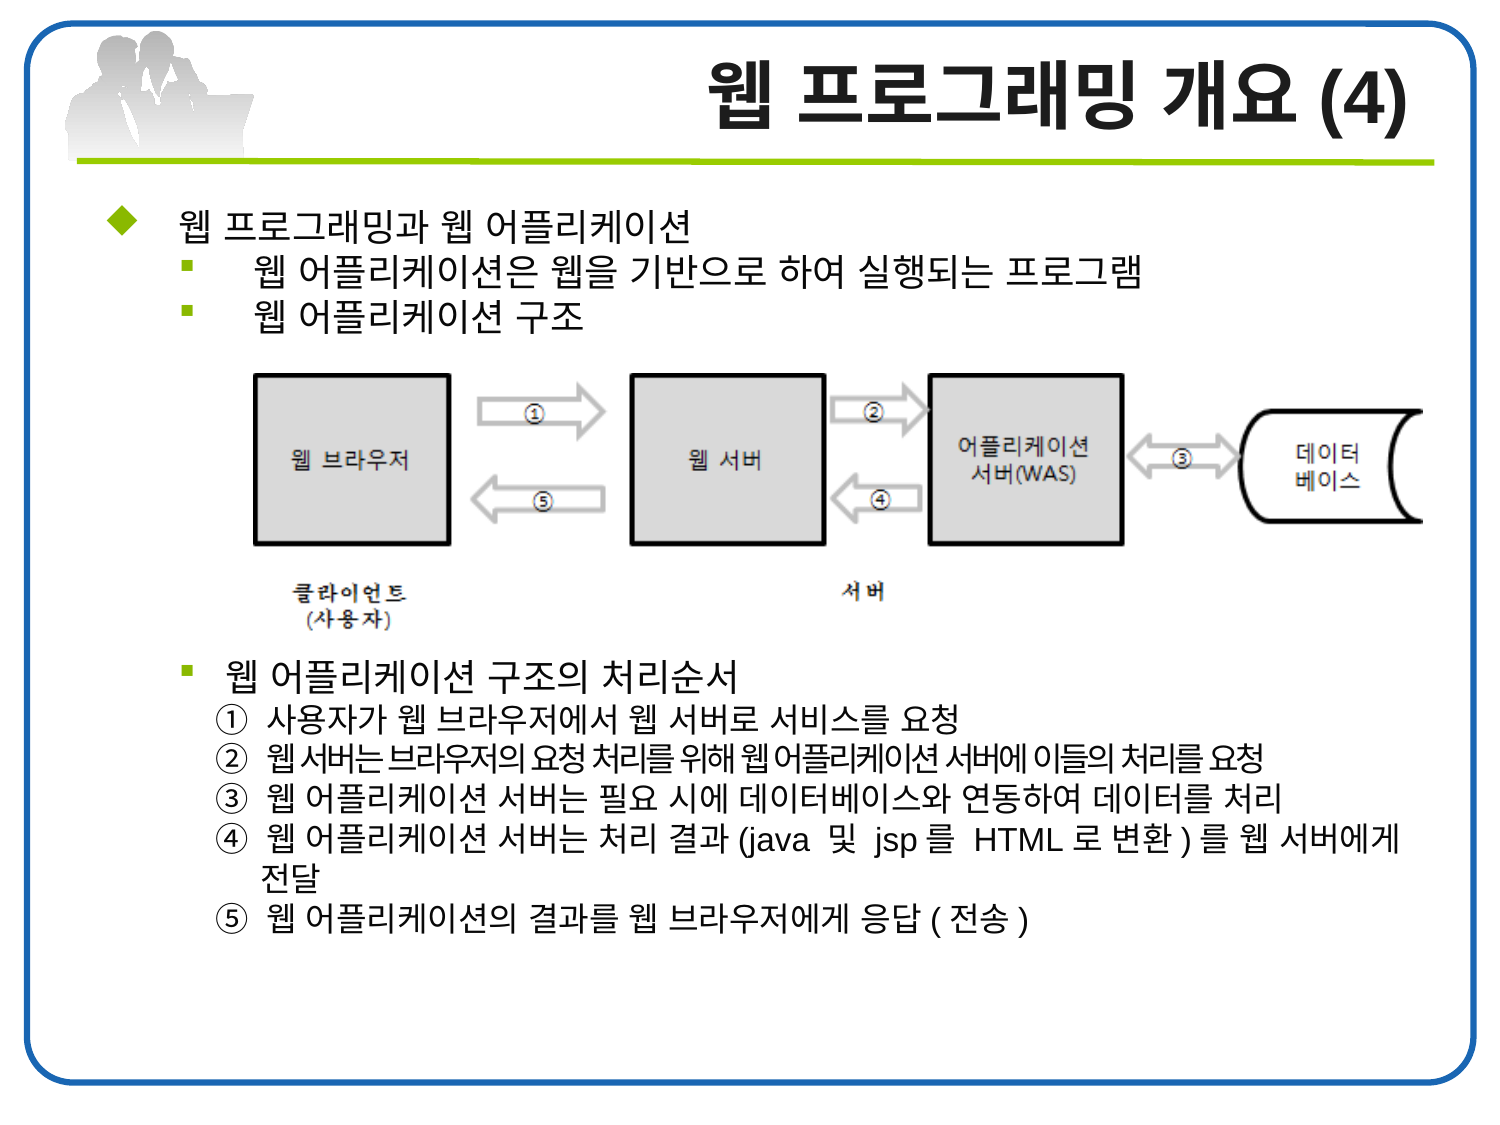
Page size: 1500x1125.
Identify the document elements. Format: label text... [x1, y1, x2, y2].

text_box 웹 프로그래밍과 웹 어플리케이션 웹 어플리케이션은 웹을 기반으로 하여 실행되는 프로그램 웹 어플리케이션 구조 웹 어플리케이션 구조의 처리순서 ① 사용자가 웹 브라우저에서 웹 서버로 서비스를 요청 ② 웹 서버는 브라우저의 요청 처리를 위해 웹 어플리케이션 서버에 이들의 처리를 요청 ③ 웹 어플리케이션 서버는 필요 시에 데이터베이스와 연동하여 데이터를 처리 ④ 웹 어플리케이션 서버는 처리 결과(java 및 jsp를 HTML로 변환)를 웹 서버에게 전달 ⑤ 웹 어플리케이션의 결과를 웹 브라우저에게 응답(전송) [88, 196, 1424, 1009]
picture [253, 373, 1423, 648]
title 웹 프로그래밍 개요(4) [87, 37, 1426, 151]
